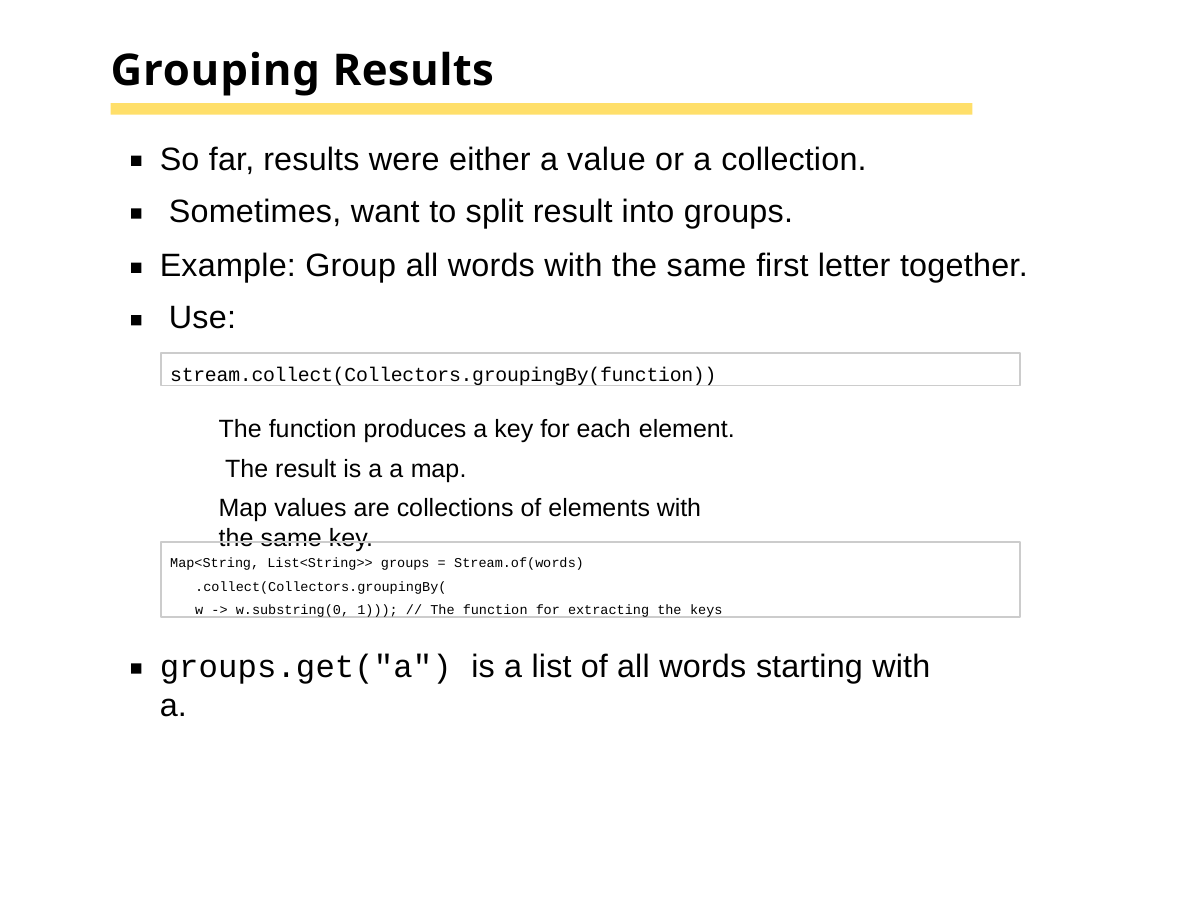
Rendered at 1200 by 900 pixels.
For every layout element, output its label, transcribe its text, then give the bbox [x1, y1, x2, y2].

text_box [131, 663, 142, 674]
title Grouping Results [108, 41, 1092, 193]
text_box So far, results were either a value or a collection. Sometimes, want to split result into groups. Example: Group all words with the same first letter together. Use: [157, 124, 1031, 335]
text_box groups.get("a") is a list of all words starting with a. [157, 645, 963, 724]
text_box [131, 262, 142, 273]
text_box Map<String, List<String>> groups = Stream.of(words) .collect(Collectors.groupingBy( w -> w.substring(0, 1))); // The function for extracting the keys [161, 541, 1020, 618]
text_box The function produces a key for each element. The result is a a map. Map values are collections of elements with the same key. [216, 403, 868, 541]
text_box stream.collect(Collectors.groupingBy(function)) [161, 353, 1020, 386]
text_box [131, 155, 142, 166]
text_box [131, 315, 142, 326]
text_box [131, 208, 142, 219]
